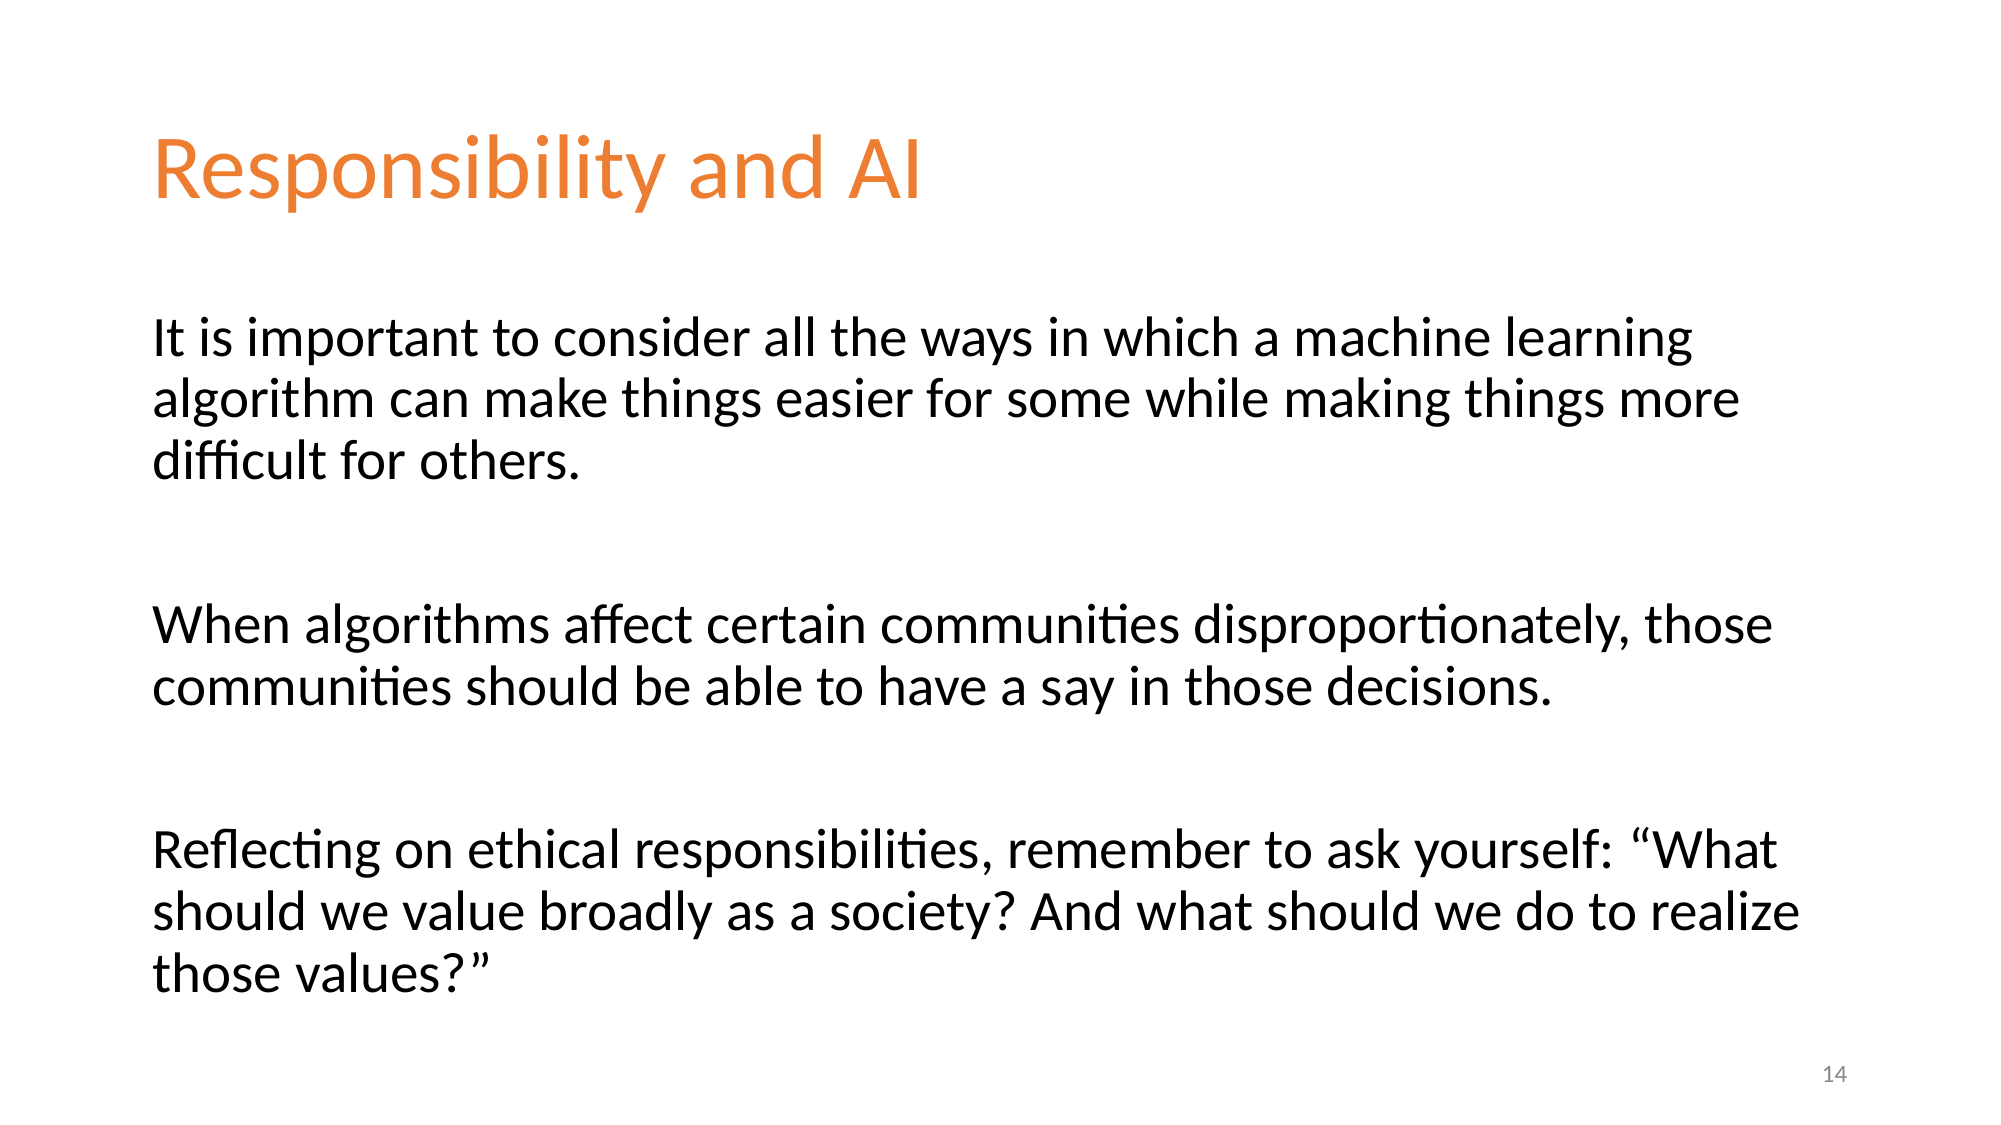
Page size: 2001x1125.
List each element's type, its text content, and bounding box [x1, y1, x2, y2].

list It is important to consider all the ways in which a machine learning algorithm can make things easier for some while making things more difficult for others. When algorithms affect certain communities disproportionately, those communities should be able to have a say in those decisions. Reflecting on ethical responsibilities, remember to ask yourself: “What should we value broadly as a society? And what should we do to realize those values?” [137, 299, 1863, 1014]
title Responsibility and AI [137, 59, 1863, 278]
slide_number ‹#› [1412, 1042, 1863, 1103]
